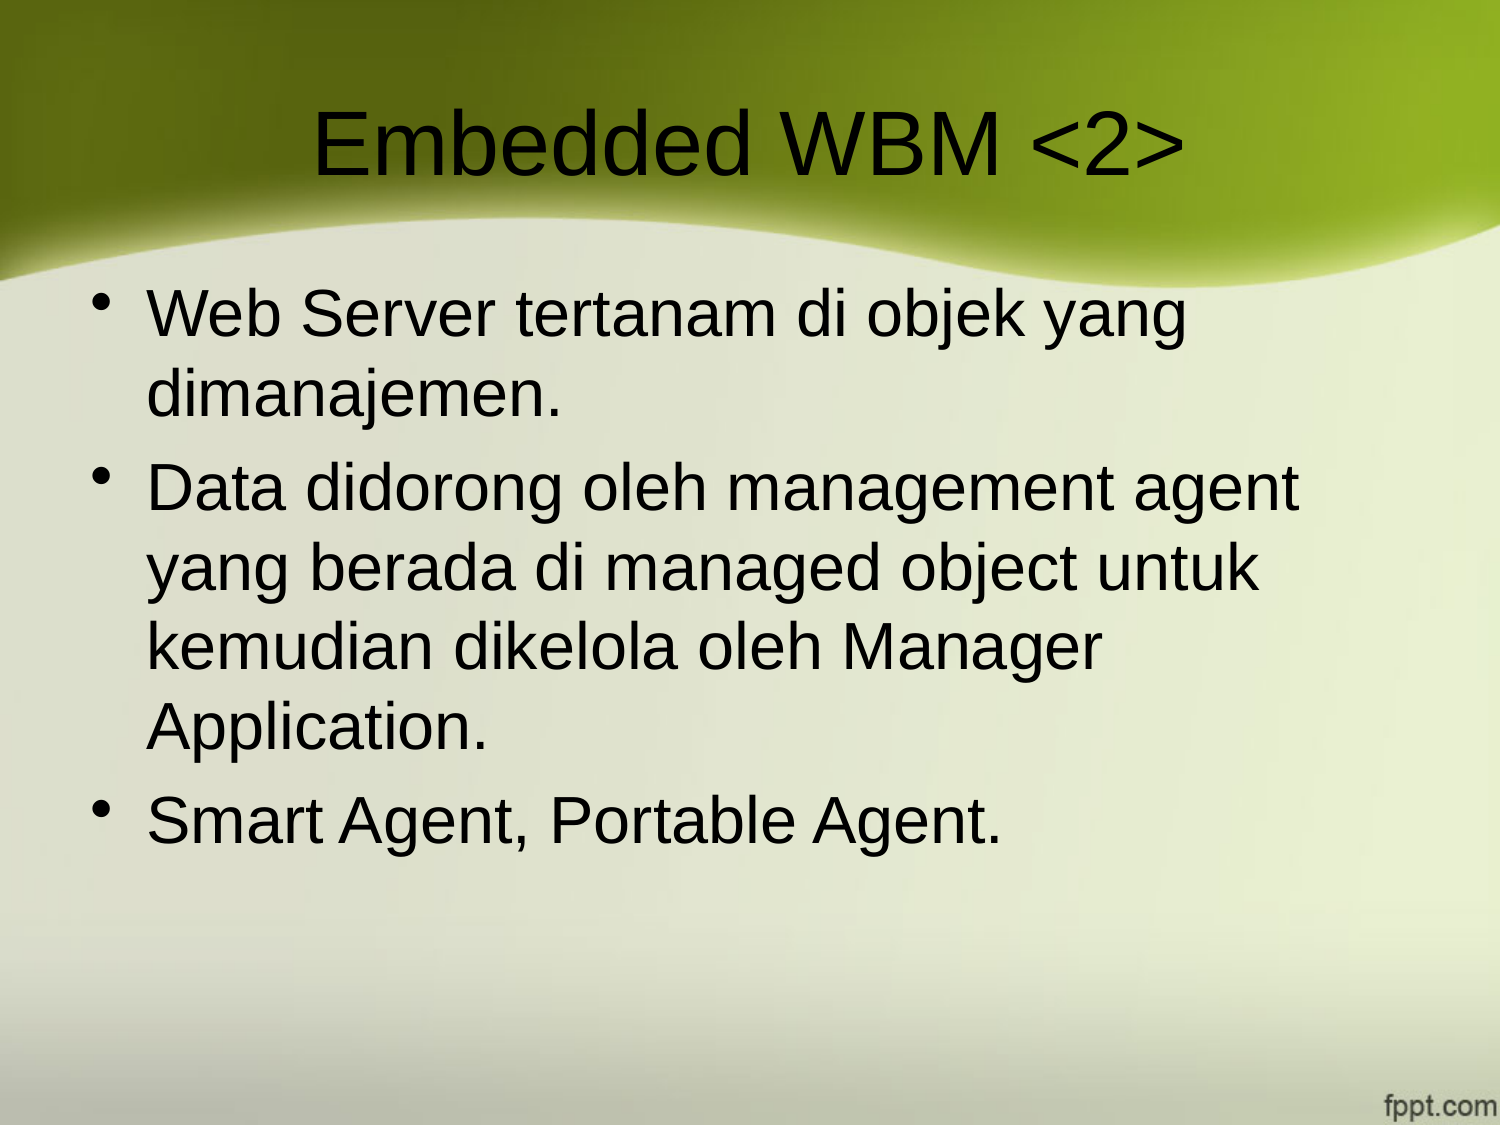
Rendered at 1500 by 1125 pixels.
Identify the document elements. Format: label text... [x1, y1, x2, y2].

list Web Server tertanam di objek yang dimanajemen. Data didorong oleh management agent yang berada di managed object untuk kemudian dikelola oleh Manager Application. Smart Agent, Portable Agent. [74, 262, 1426, 1006]
picture [0, 0, 1500, 1125]
title Embedded WBM <2> [74, 44, 1426, 233]
